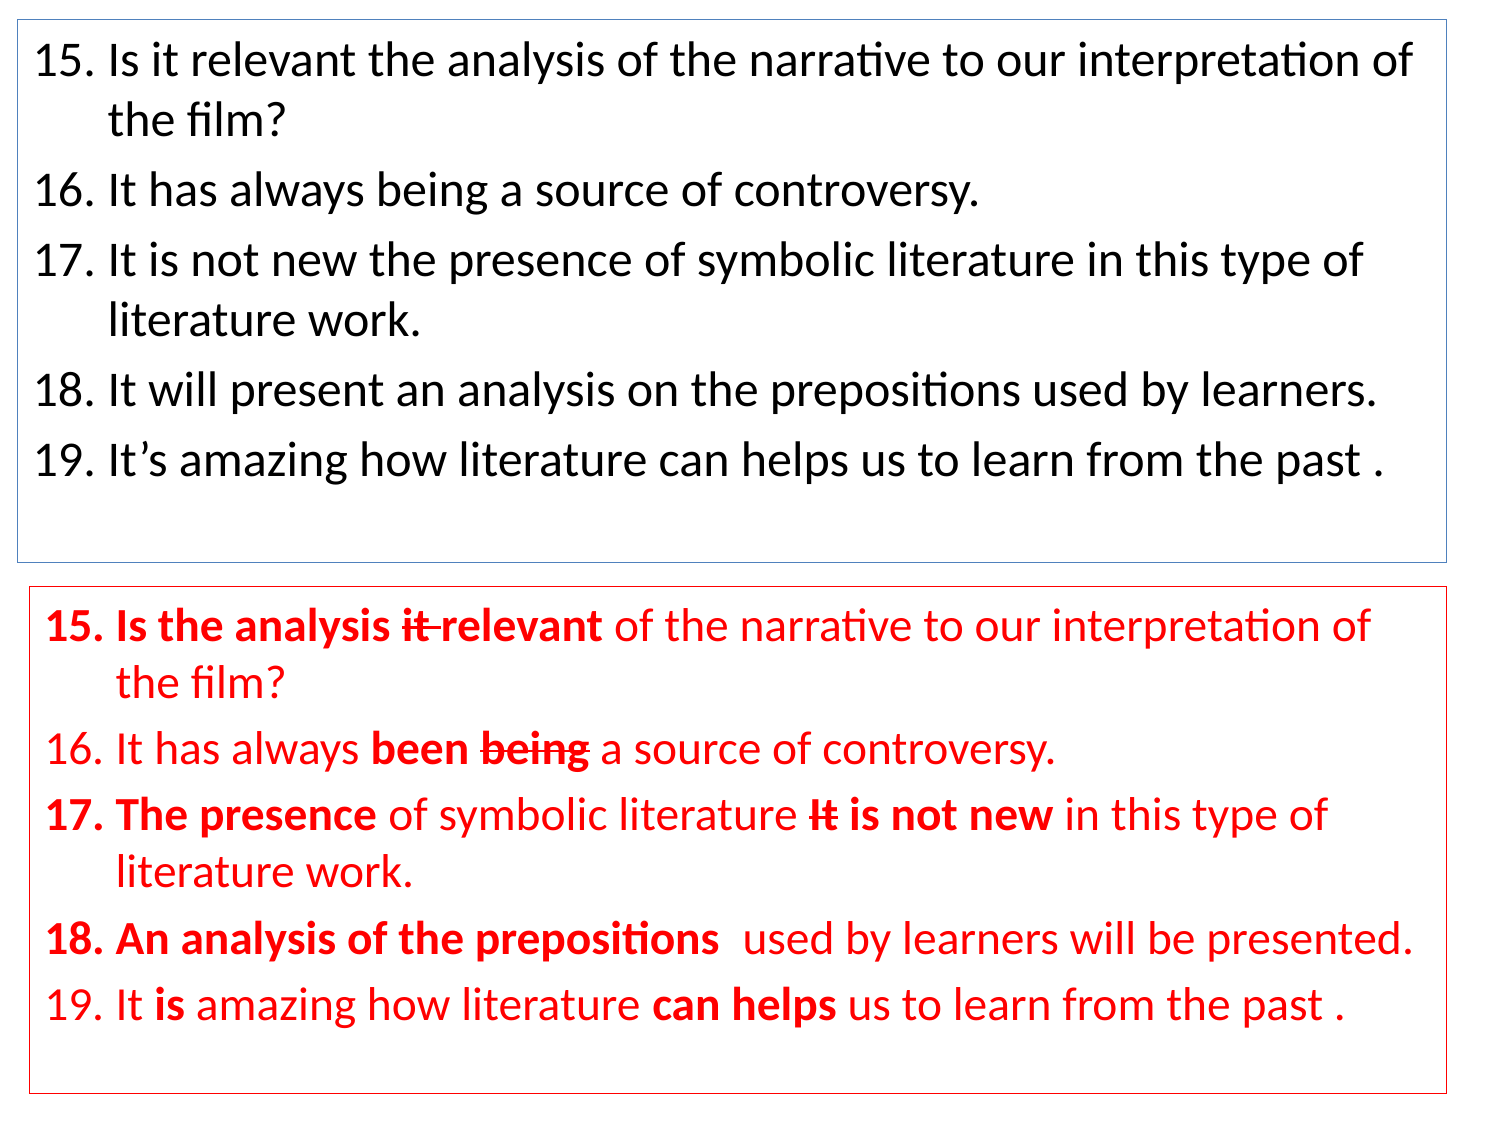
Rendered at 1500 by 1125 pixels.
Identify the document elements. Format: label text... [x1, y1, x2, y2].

list Is the analysis it relevant of the narrative to our interpretation of the film? It has always been being a source of controversy. The presence of symbolic literature It is not new in this type of literature work. An analysis of the prepositions used by learners will be presented. It is amazing how literature can helps us to learn from the past . [29, 586, 1447, 1094]
list Is it relevant the analysis of the narrative to our interpretation of the film? It has always being a source of controversy. It is not new the presence of symbolic literature in this type of literature work. It will present an analysis on the prepositions used by learners. It’s amazing how literature can helps us to learn from the past . [17, 19, 1447, 563]
